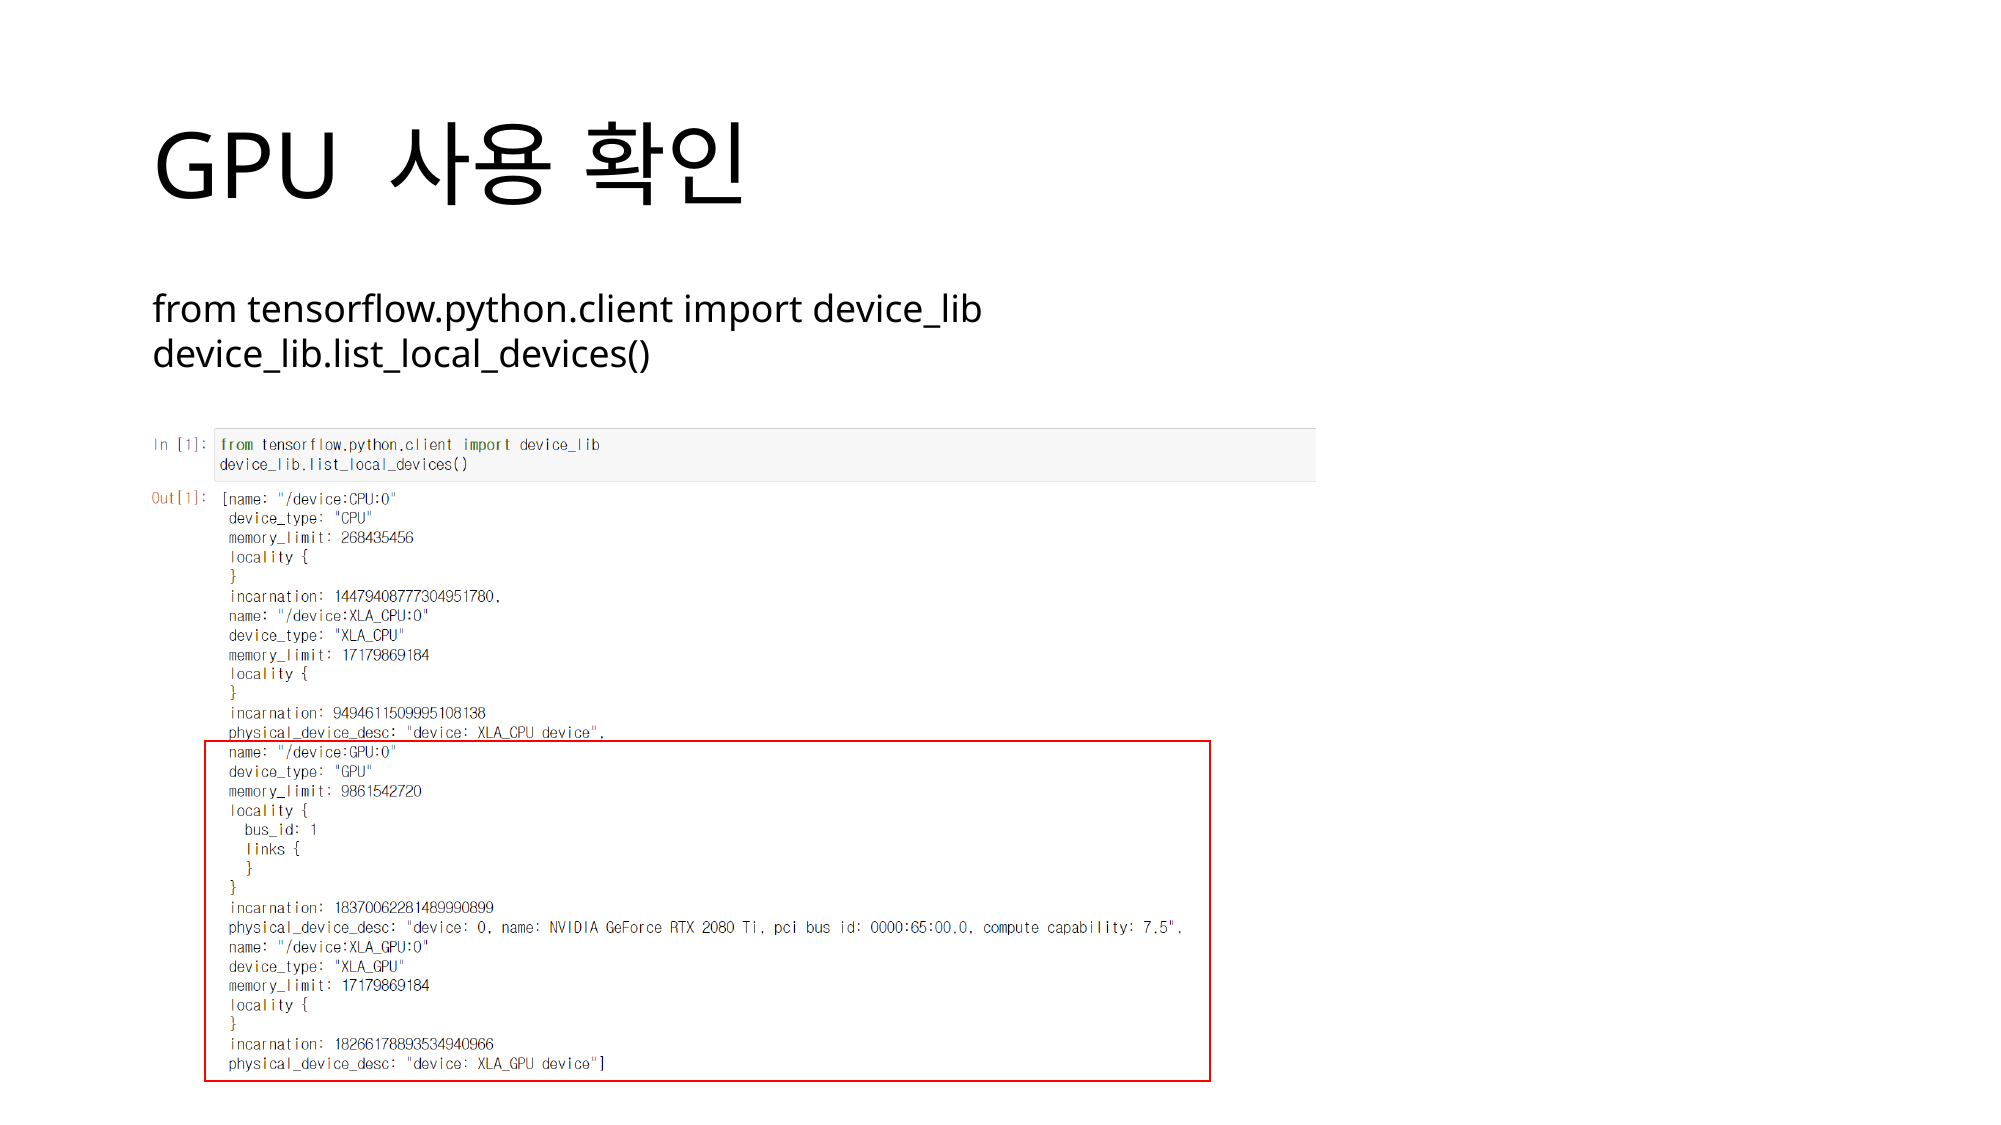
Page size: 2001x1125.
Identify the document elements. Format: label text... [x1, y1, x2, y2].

title GPU 사용 확인 [137, 59, 1863, 278]
picture [97, 423, 1316, 1081]
text_box from tensorflow.python.client import device_lib device_lib.list_local_devices() [137, 277, 1138, 382]
